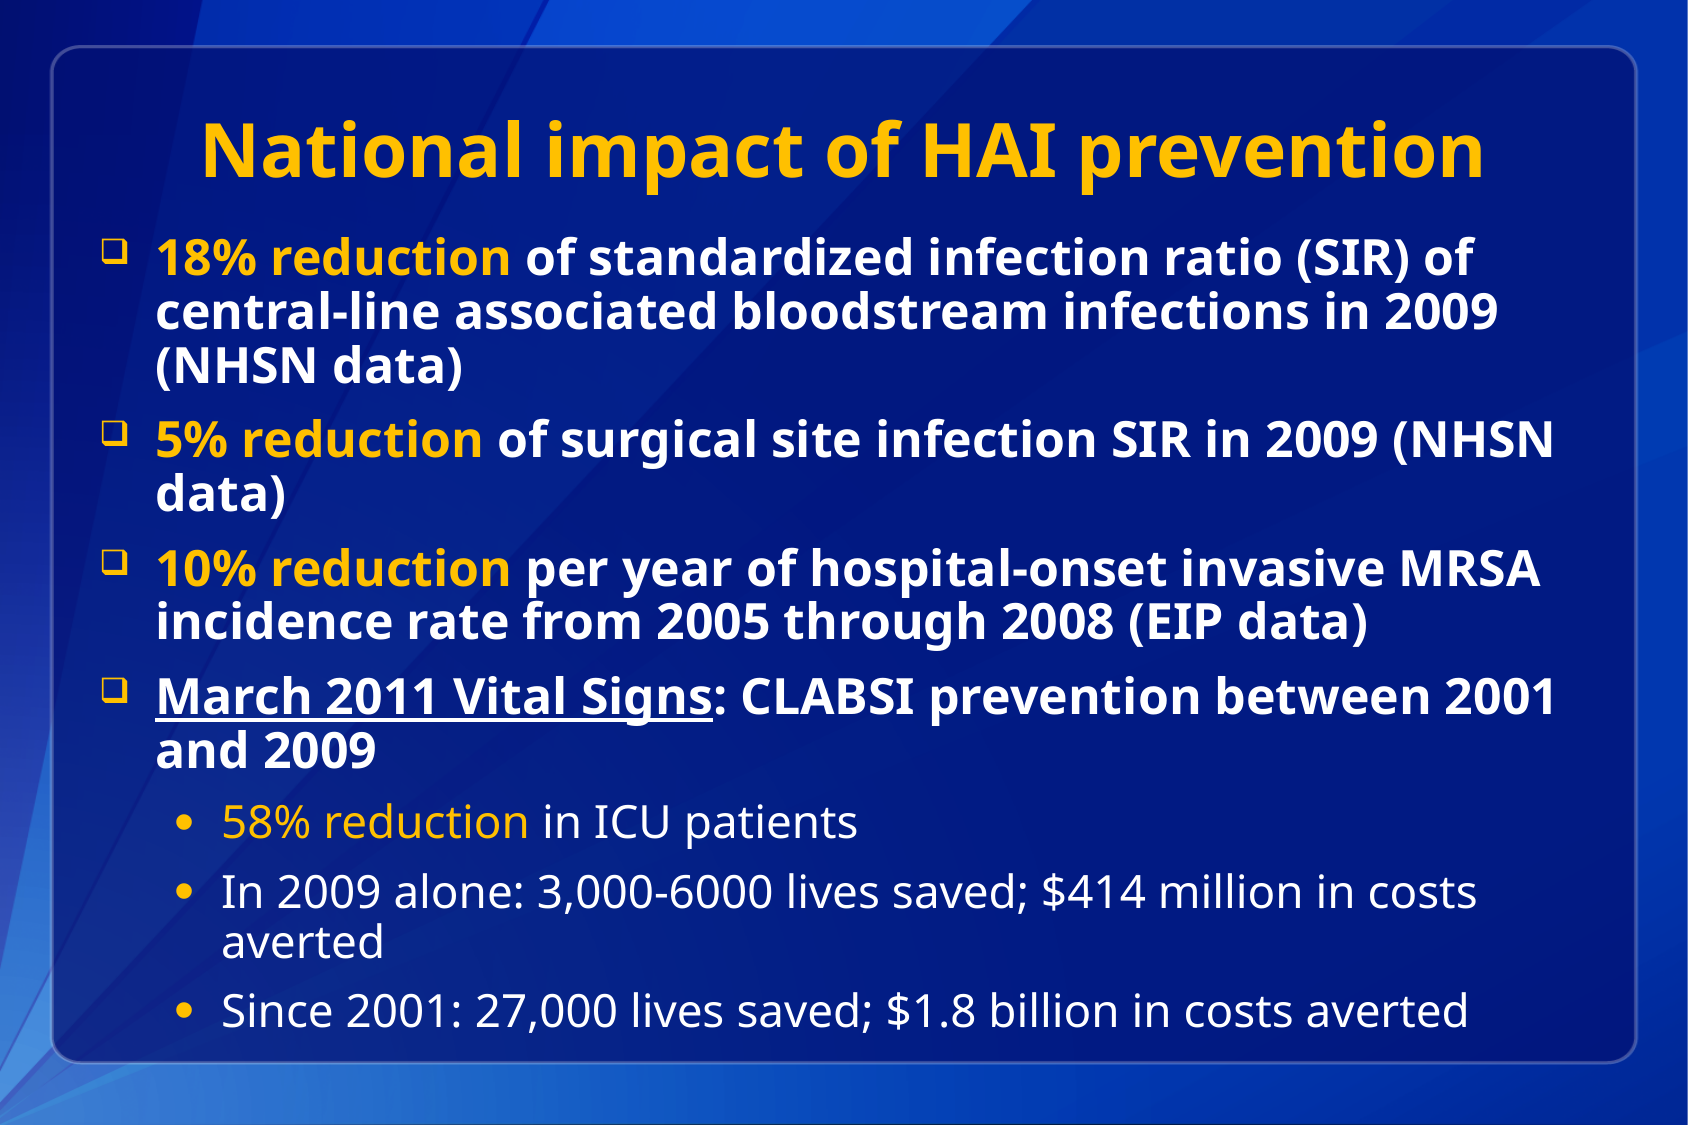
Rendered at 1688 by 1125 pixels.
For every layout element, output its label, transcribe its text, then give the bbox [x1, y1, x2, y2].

title National impact of HAI prevention [84, 75, 1604, 200]
list 18% reduction of standardized infection ratio (SIR) of central-line associated bloodstream infections in 2009 (NHSN data) 5% reduction of surgical site infection SIR in 2009 (NHSN data) 10% reduction per year of hospital-onset invasive MRSA incidence rate from 2005 through 2008 (EIP data) March 2011 Vital Signs: CLABSI prevention between 2001 and 2009 58% reduction in ICU patients In 2009 alone: 3,000-6000 lives saved; $414 million in costs averted Since 2001: 27,000 lives saved; $1.8 billion in costs averted [84, 224, 1604, 1050]
picture [0, 0, 1688, 1125]
